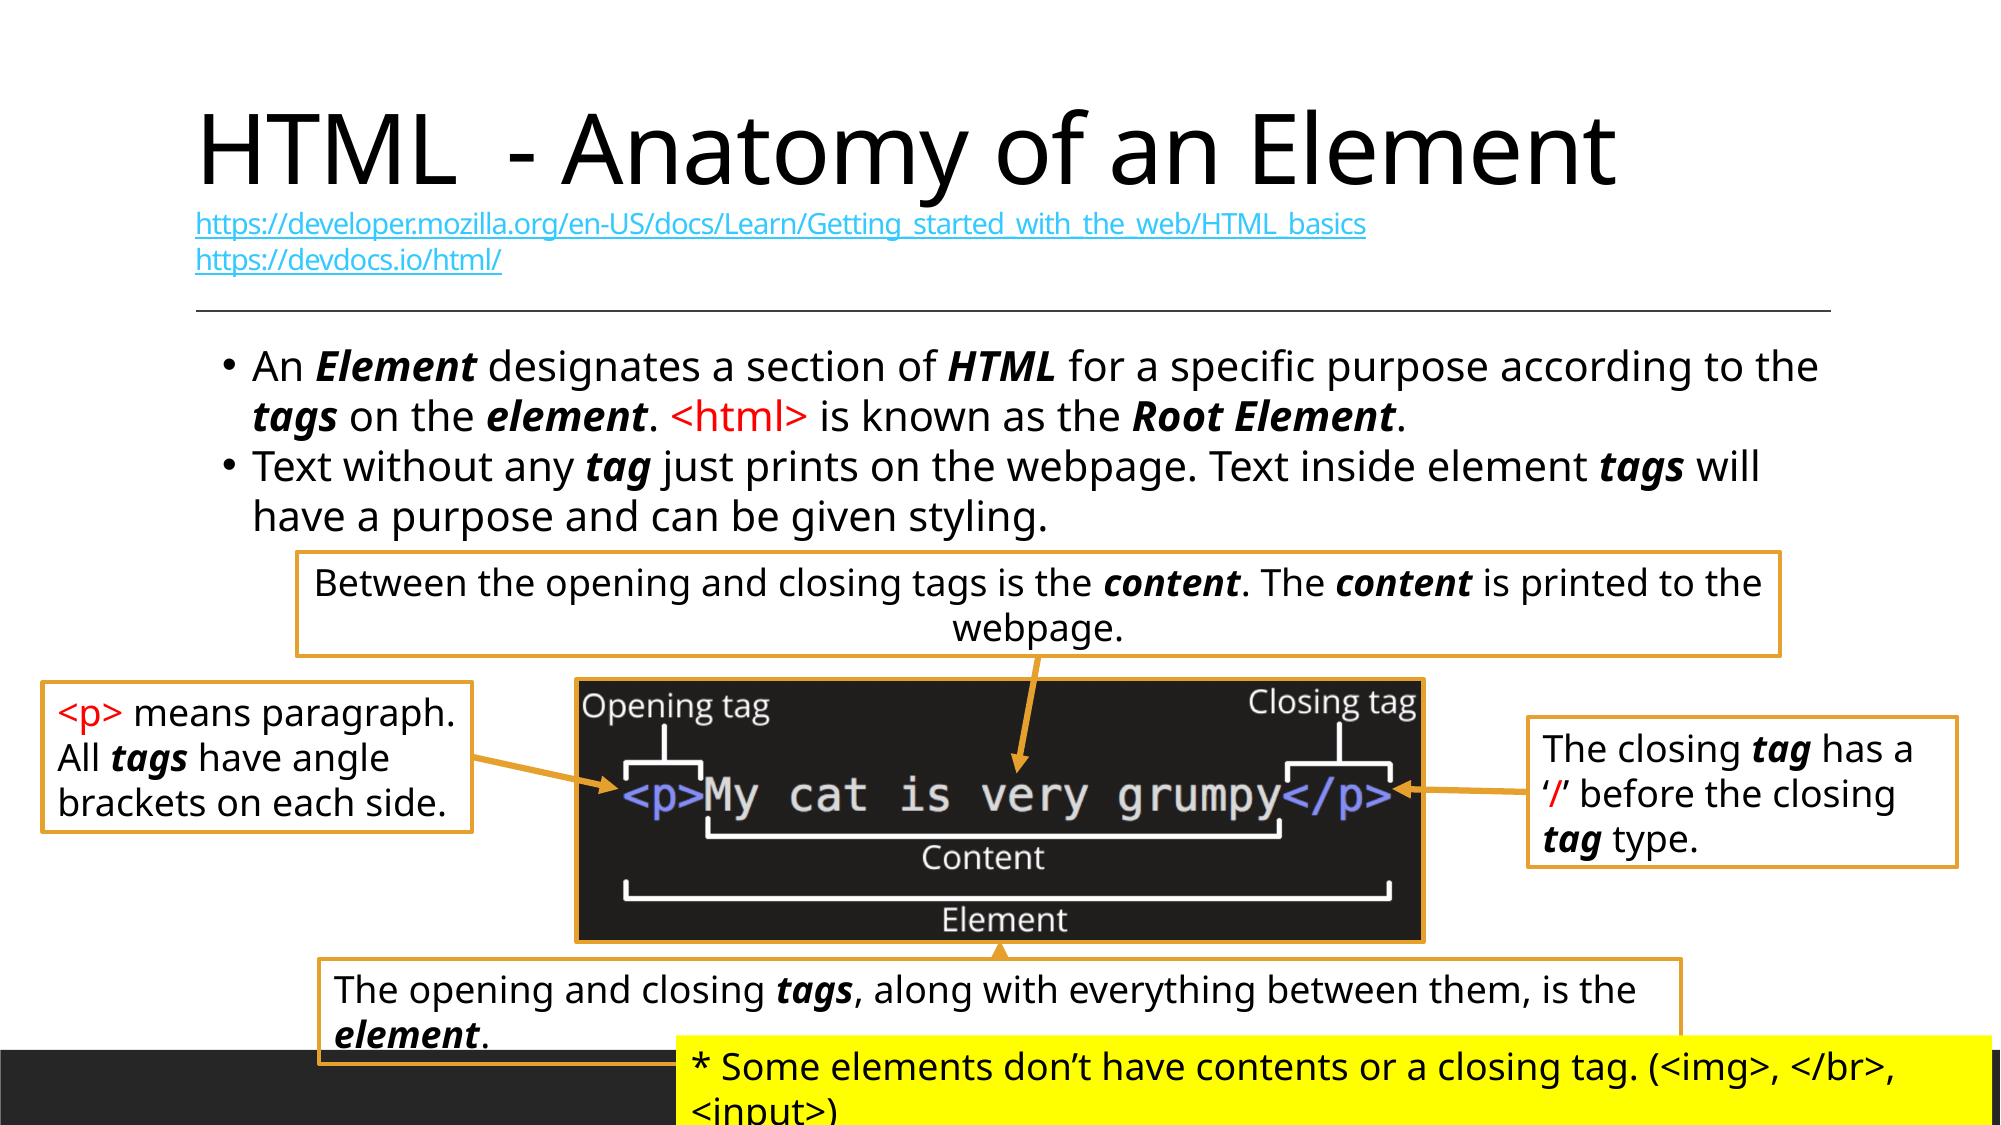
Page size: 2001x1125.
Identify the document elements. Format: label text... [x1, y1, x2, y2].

text_box <p> means paragraph. All tags have angle brackets on each side. [42, 682, 473, 832]
text_box Between the opening and closing tags is the content. The content is printed to the webpage. [296, 551, 1780, 657]
text_box The opening and closing tags, along with everything between them, is the element. [319, 959, 1681, 1064]
list An Element designates a section of HTML for a specific purpose according to the tags on the element. <html> is known as the Root Element. Text without any tag just prints on the webpage. Text inside element tags will have a purpose and can be given styling. [189, 309, 1845, 570]
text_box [1016, 633, 1039, 774]
text_box * Some elements don’t have contents or a closing tag. (<img>, </br>, <input>) [676, 1035, 1993, 1125]
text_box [1391, 788, 1529, 793]
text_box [471, 756, 619, 790]
picture [578, 680, 1422, 941]
text_box The closing tag has a ‘/’ before the closing tag type. [1527, 717, 1958, 867]
title HTML - Anatomy of an Element https://developer.mozilla.org/en-US/docs/Learn/Getting_started_with_the_web/HTML_basics https://devdocs.io/html/ [180, 47, 1830, 285]
